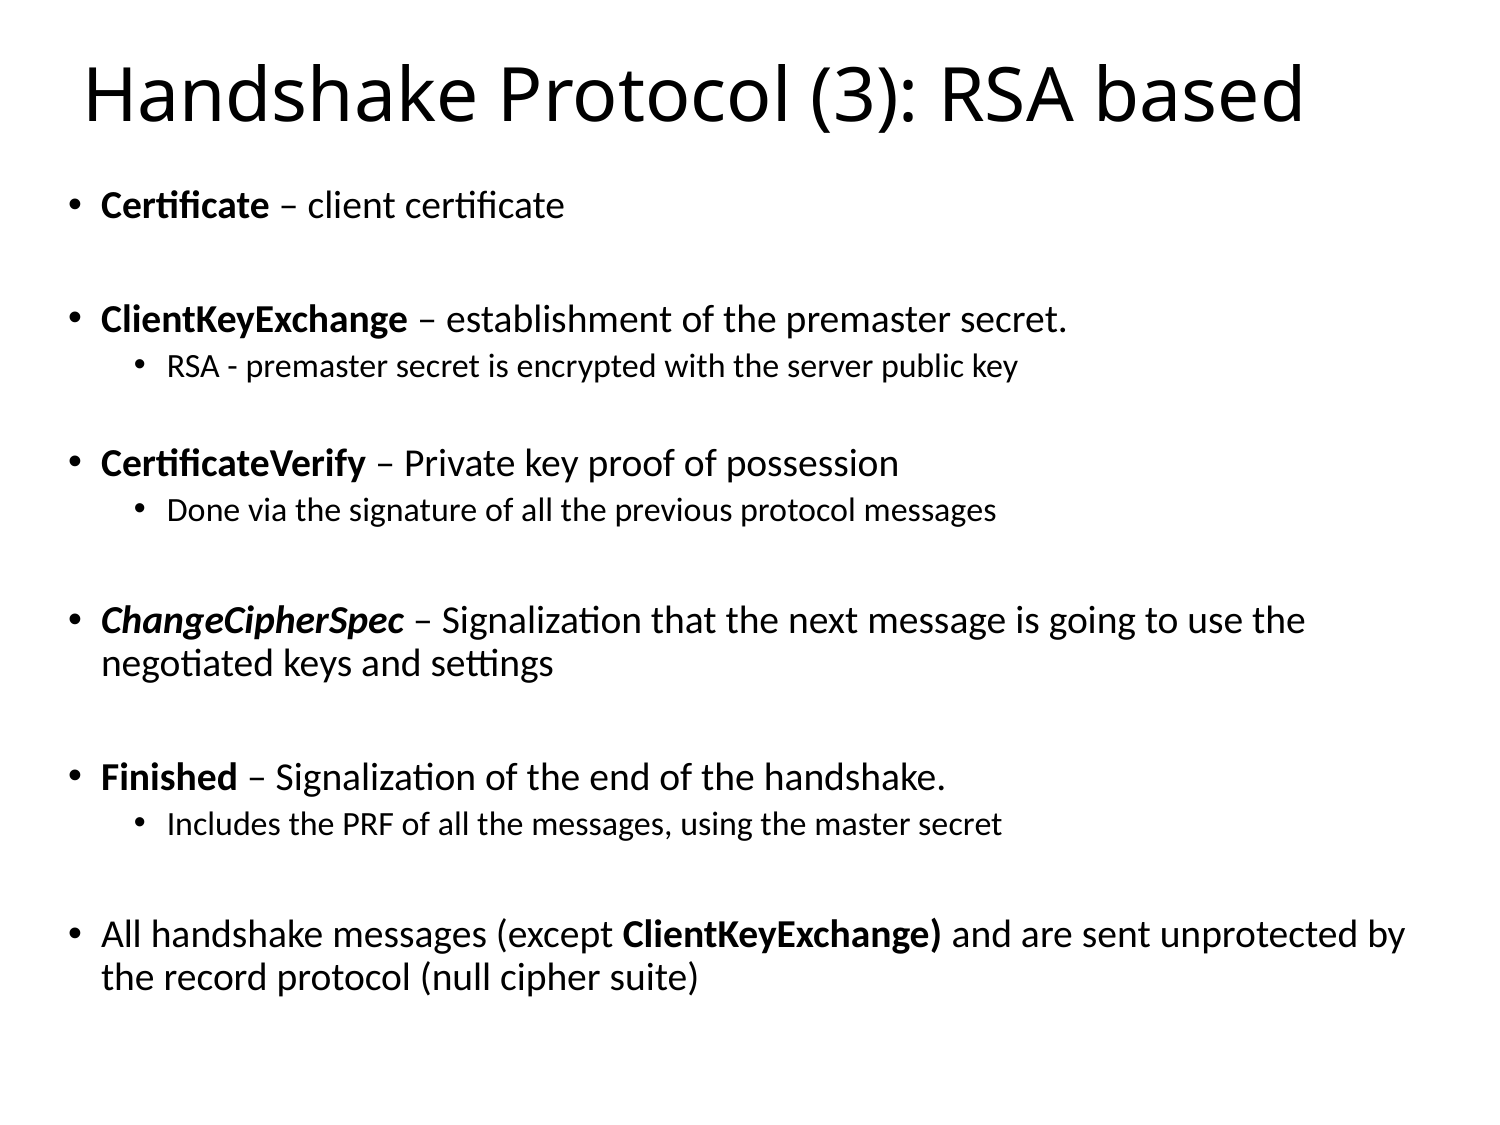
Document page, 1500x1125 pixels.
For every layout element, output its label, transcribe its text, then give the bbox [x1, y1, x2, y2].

title Handshake Protocol (3): RSA based [67, 42, 1433, 152]
list Certificate – client certificate ClientKeyExchange – establishment of the premaster secret. RSA - premaster secret is encrypted with the server public key CertificateVerify – Private key proof of possession Done via the signature of all the previous protocol messages ChangeCipherSpec – Signalization that the next message is going to use the negotiated keys and settings Finished – Signalization of the end of the handshake. Includes the PRF of all the messages, using the master secret All handshake messages (except ClientKeyExchange) and are sent unprotected by the record protocol (null cipher suite) [53, 176, 1425, 1017]
